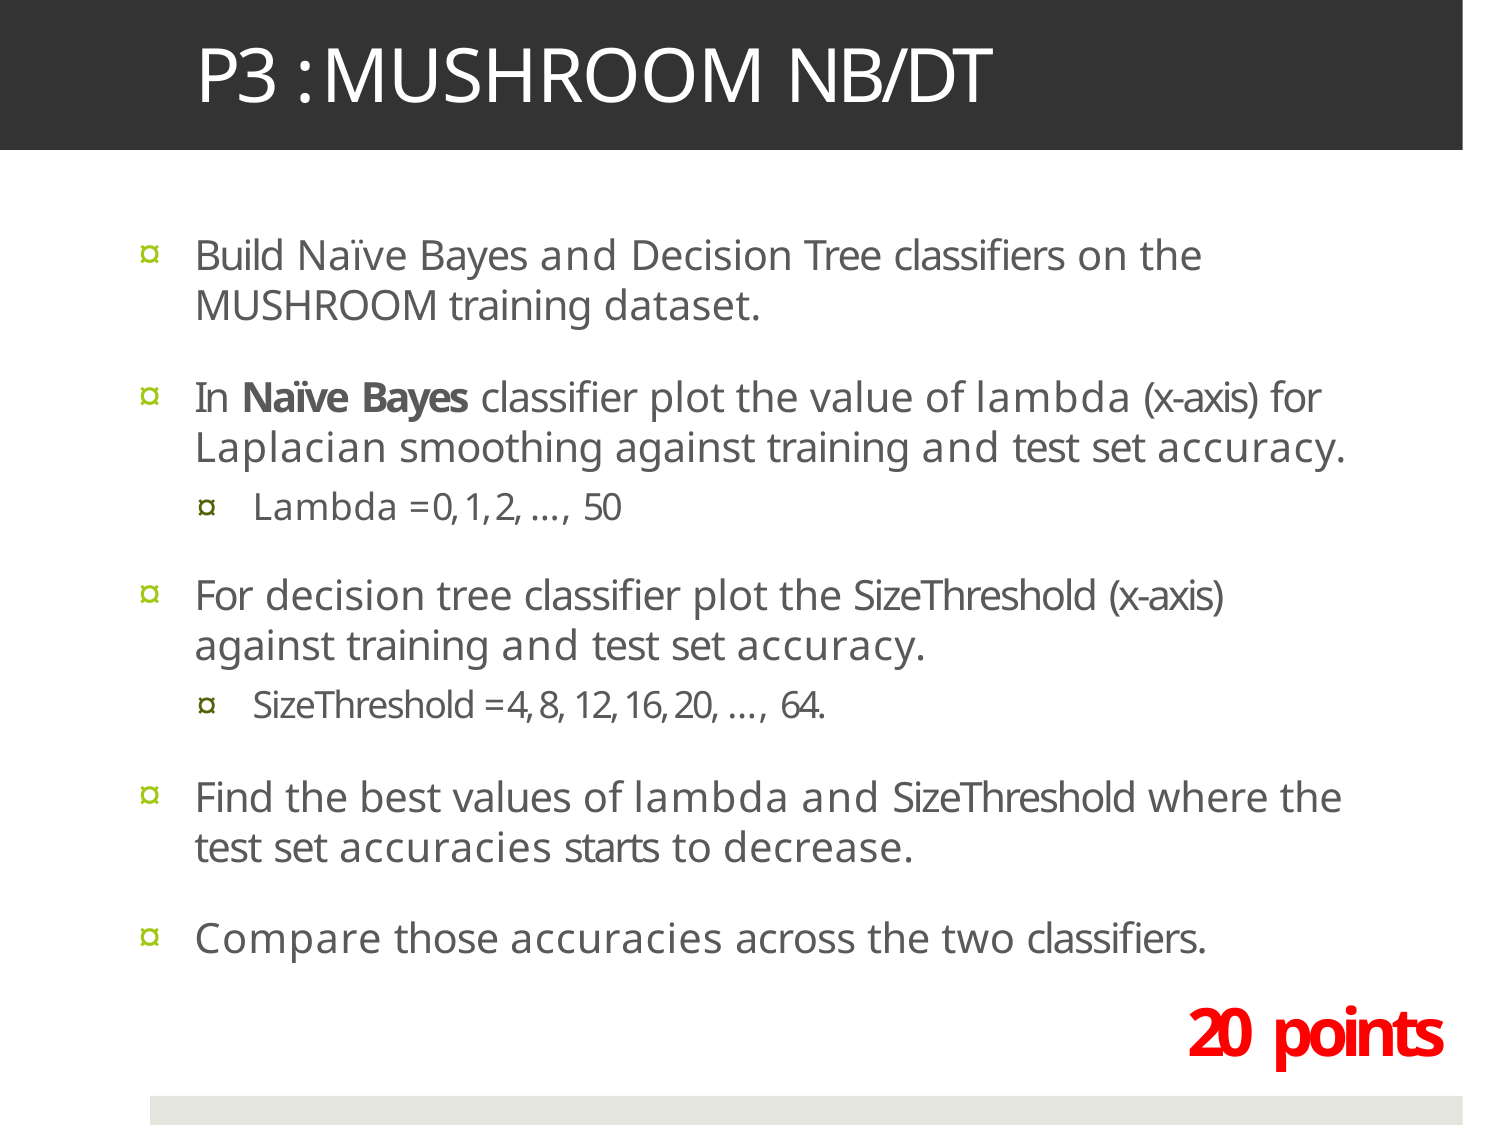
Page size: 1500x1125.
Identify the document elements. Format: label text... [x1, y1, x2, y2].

text_box Build Naïve Bayes and Decision Tree classifiers on the MUSHROOM training dataset. In Naïve Bayes classifier plot the value of lambda (x-axis) for Laplacian smoothing against training and test set accuracy. ¤ Lambda = 0, 1, 2, …, 50 For decision tree classifier plot the SizeThreshold (x-axis) against training and test set accuracy. ¤ SizeThreshold = 4, 8, 12, 16, 20, …, 64. Find the best values of lambda and SizeThreshold where the test set accuracies starts to decrease. Compare those accuracies across the two classifiers. 20 points [136, 227, 1448, 1070]
title P3 : MUSHROOM NB/DT [192, 25, 1040, 216]
